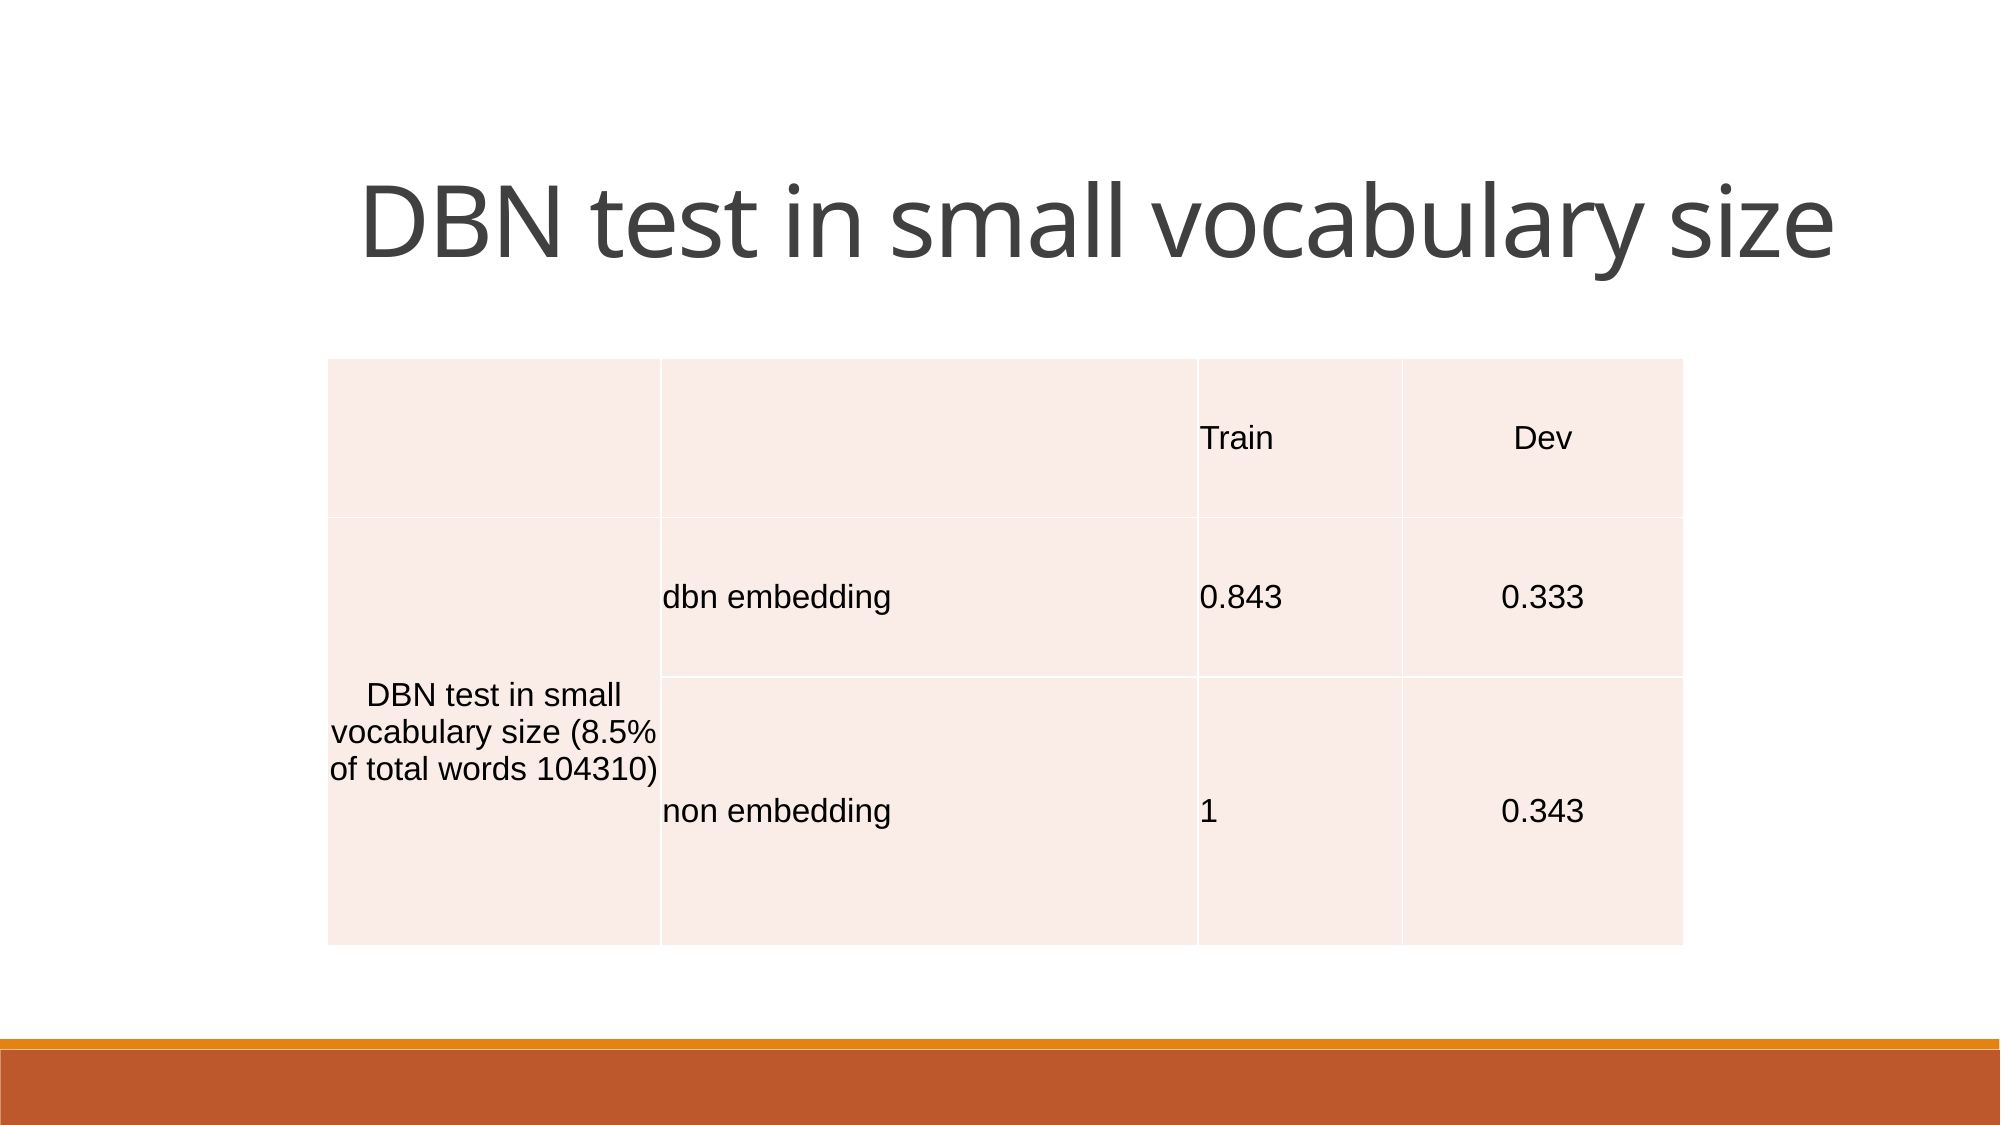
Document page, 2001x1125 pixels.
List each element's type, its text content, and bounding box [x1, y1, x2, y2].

title DBN test in small vocabulary size [349, 46, 2000, 286]
table_header [328, 359, 660, 517]
table_cell DBN test in small vocabulary size (8.5% of total words 104310) [328, 518, 660, 945]
table_header [662, 359, 1197, 517]
table_cell 0.343 [1403, 678, 1683, 945]
table_cell dbn embedding [662, 518, 1197, 676]
table_cell 0.333 [1403, 518, 1683, 676]
table_header Train [1199, 359, 1402, 517]
table_cell 1 [1199, 678, 1402, 945]
table_cell 0.843 [1199, 518, 1402, 676]
table_cell non embedding [662, 678, 1197, 945]
table_header Dev [1403, 359, 1683, 517]
